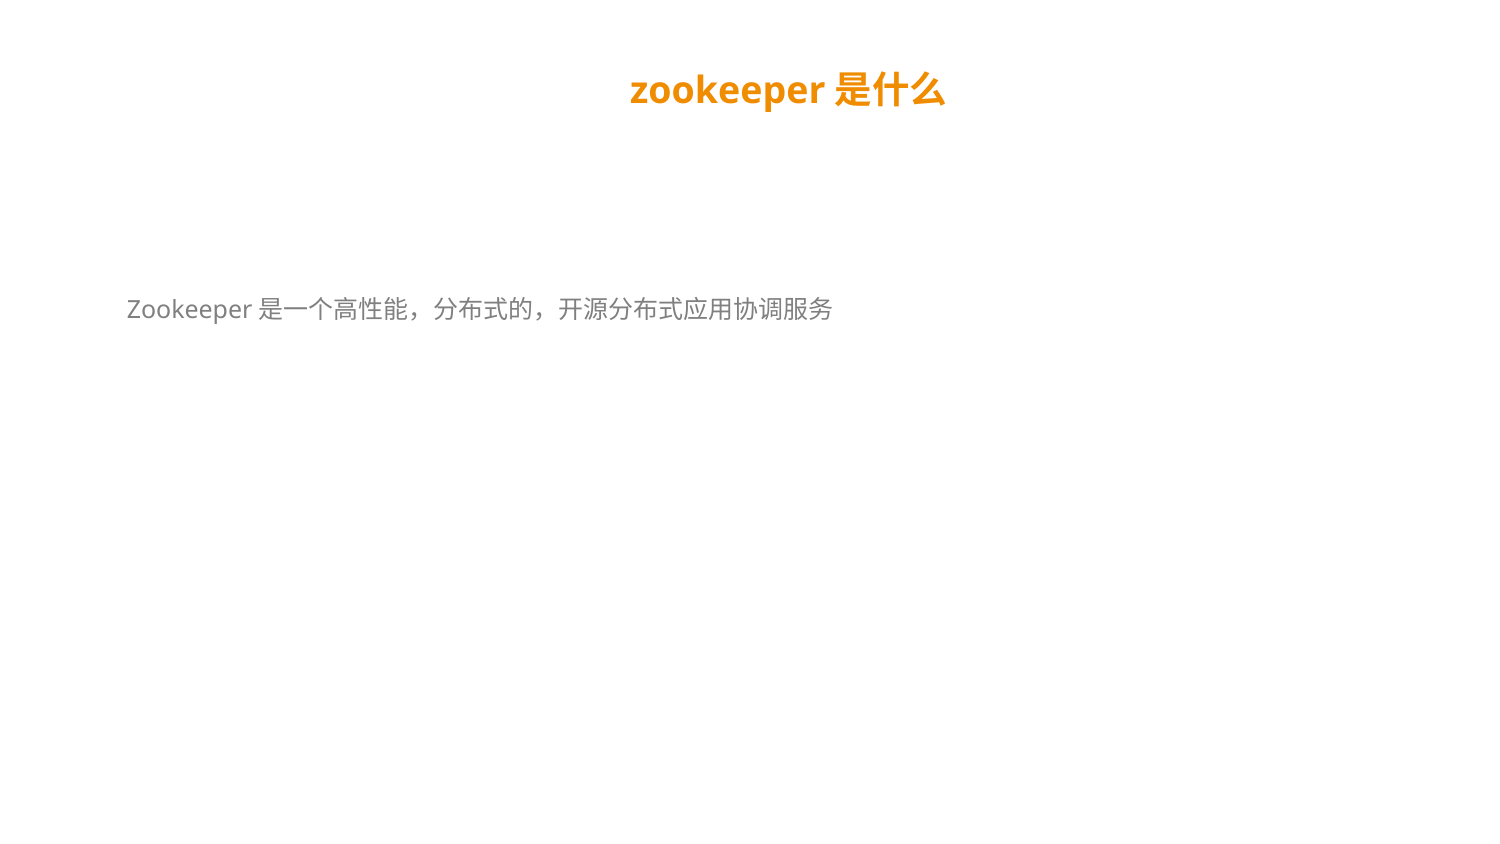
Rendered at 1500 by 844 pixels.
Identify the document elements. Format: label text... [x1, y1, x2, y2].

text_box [567, 58, 1011, 133]
text_box Zookeeper是一个高性能，分布式的，开源分布式应用协调服务 [112, 256, 1376, 331]
